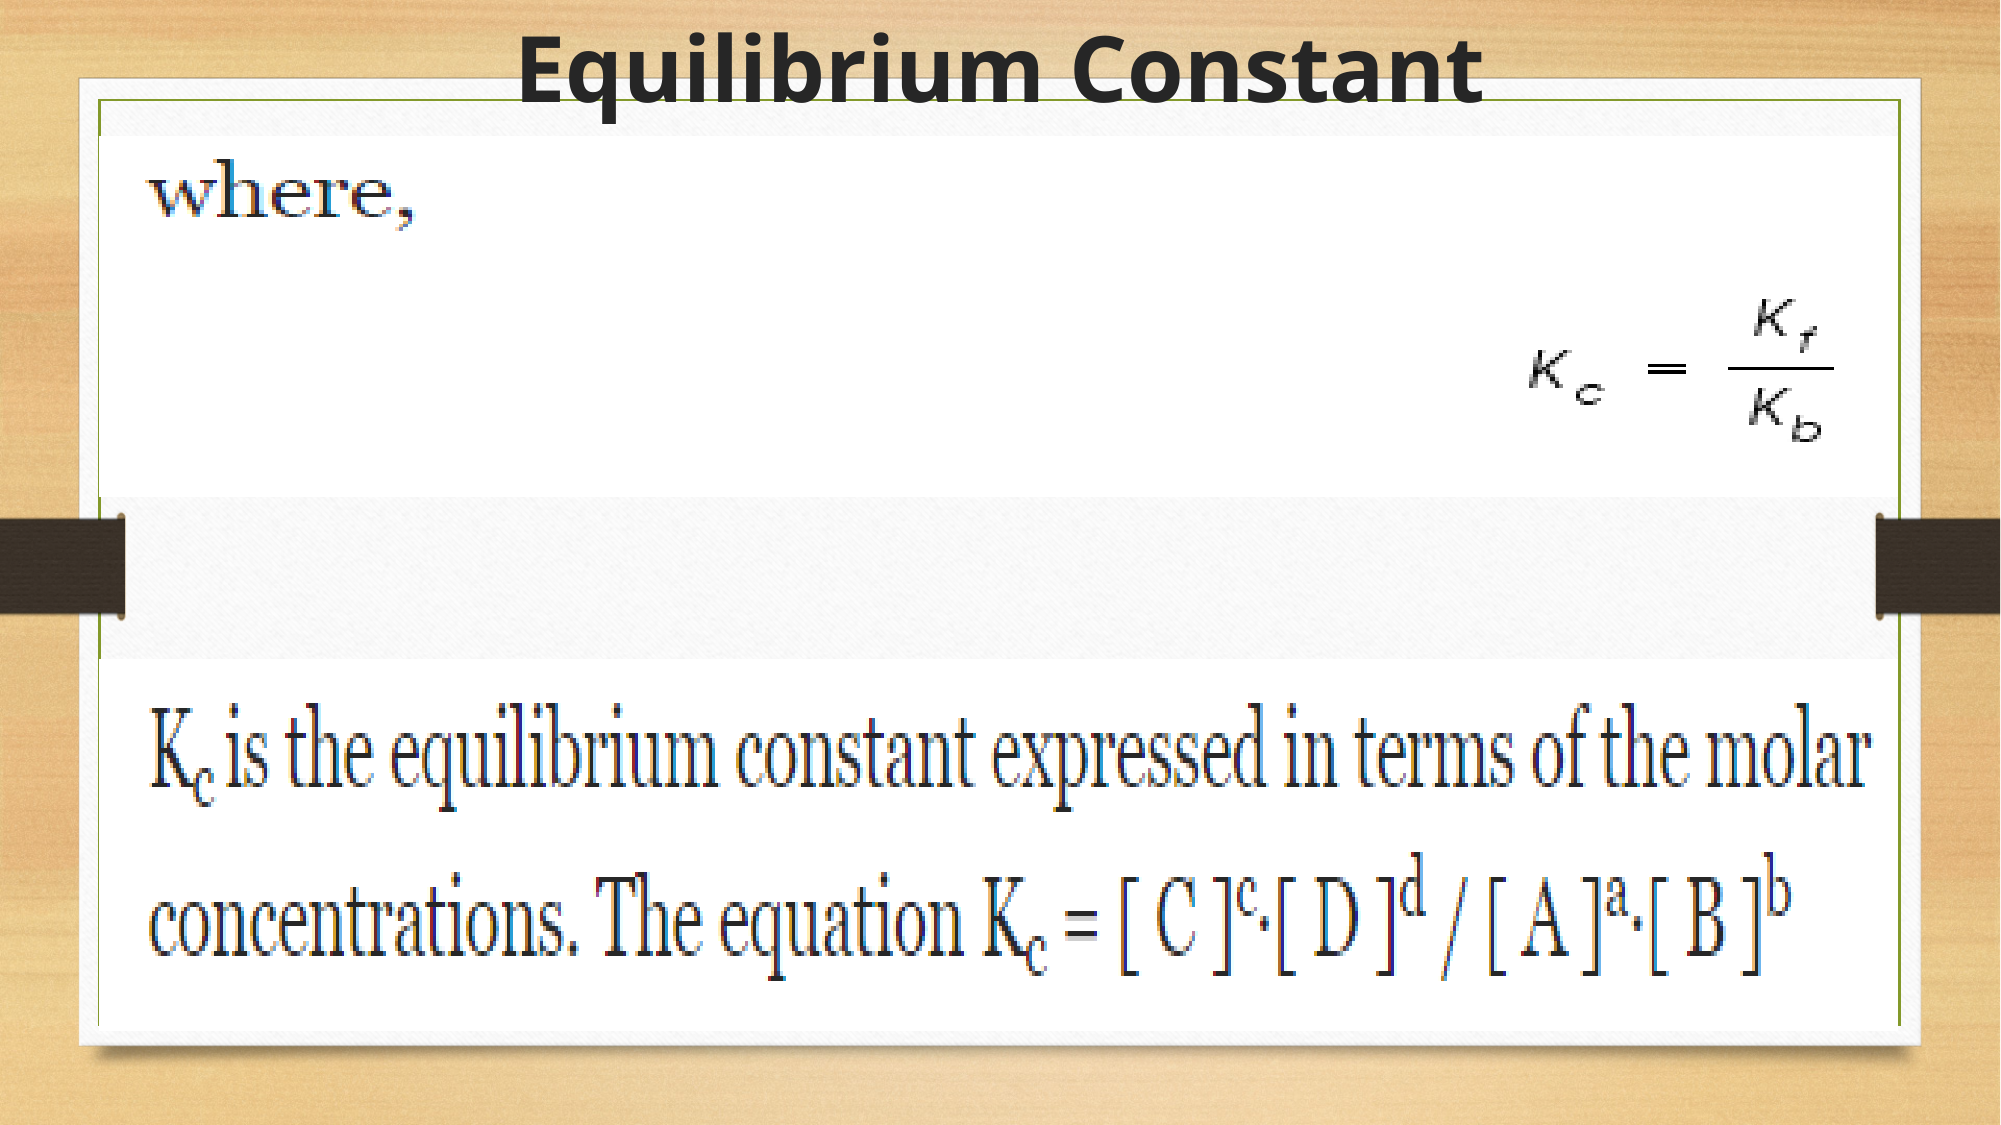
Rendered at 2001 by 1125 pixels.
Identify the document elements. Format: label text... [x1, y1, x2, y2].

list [99, 136, 1898, 497]
picture [0, 0, 2001, 1125]
title Equilibrium Constant [0, 0, 2000, 137]
